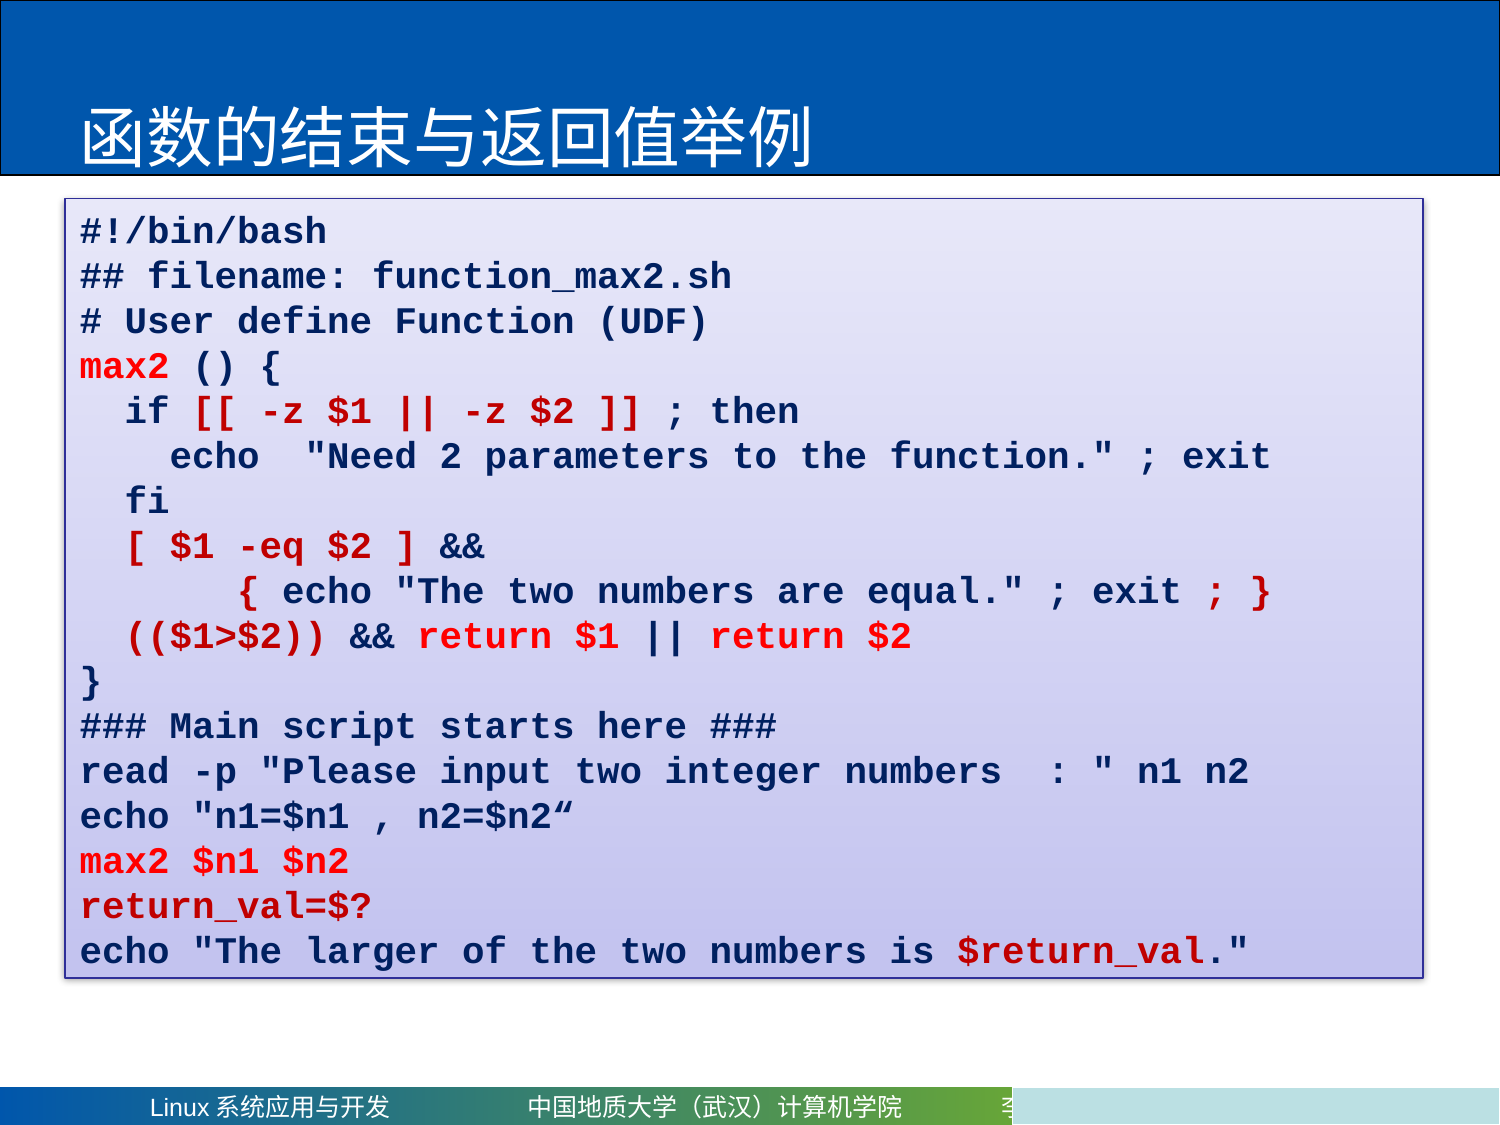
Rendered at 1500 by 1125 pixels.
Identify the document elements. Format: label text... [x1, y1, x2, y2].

slide_number [75, 1024, 425, 1100]
footer [360, 1023, 1247, 1099]
title 函数的结束与返回值举例 [64, 42, 1415, 197]
text_box #!/bin/bash ## filename: function_max2.sh # User define Function (UDF) max2 () { if [[ -z $1 || -z $2 ]] ; then echo "Need 2 parameters to the function." ; exit fi [ $1 -eq $2 ] && { echo "The two numbers are equal." ; exit ; } (($1>$2)) && return $1 || return $2 } ### Main script starts here ### read -p "Please input two integer numbers : " n1 n2 echo "n1=$n1 , n2=$n2“ max2 $n1 $n2 return_val=$? echo "The larger of the two numbers is $return_val." [64, 198, 1424, 979]
slide_number [1074, 1024, 1425, 1100]
